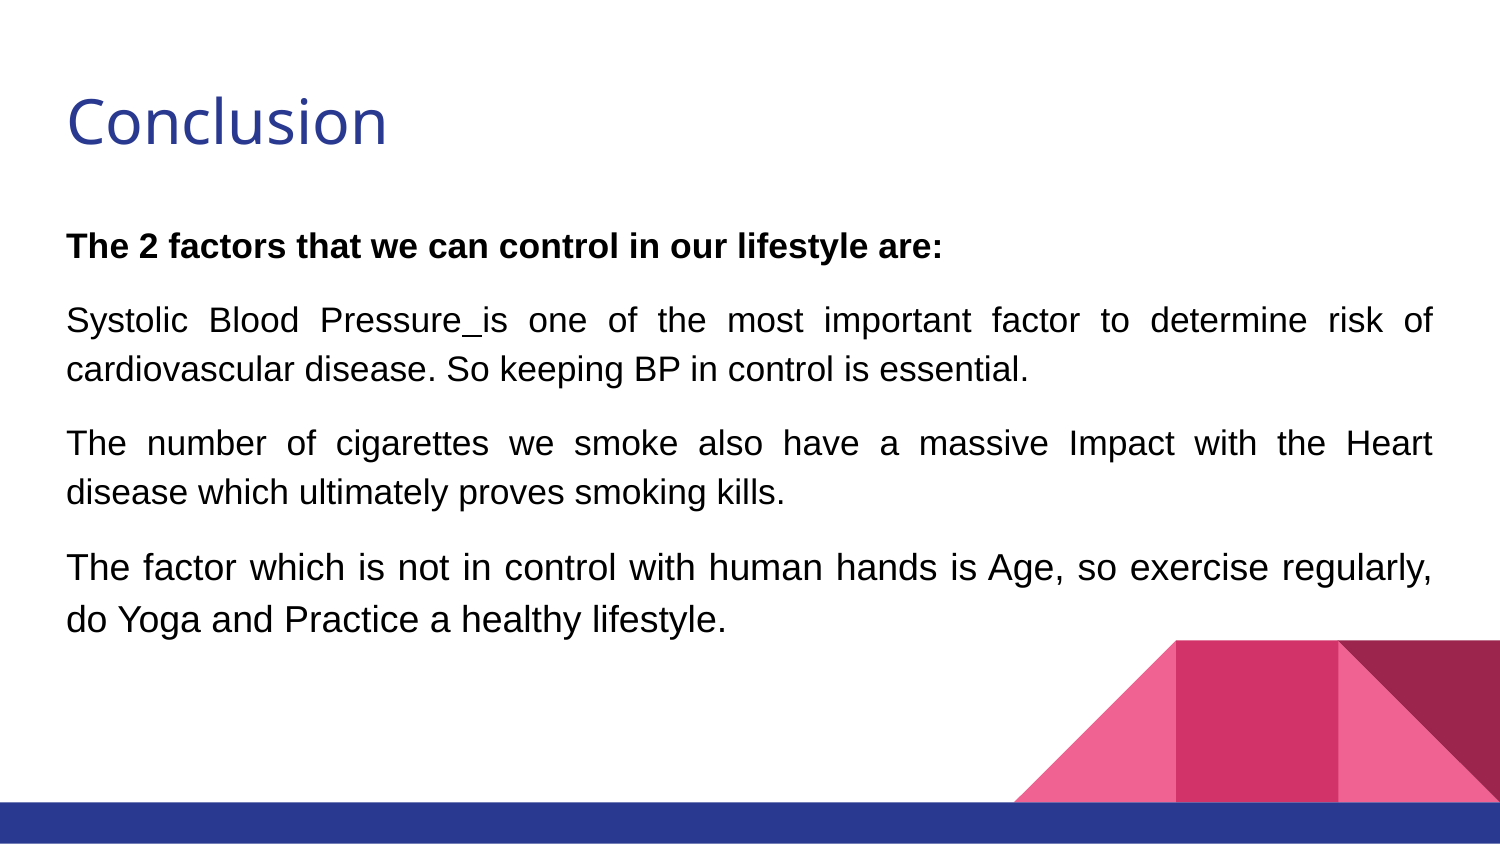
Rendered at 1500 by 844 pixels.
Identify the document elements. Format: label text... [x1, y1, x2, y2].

title Conclusion [51, 67, 1449, 167]
list The 2 factors that we can control in our lifestyle are: Systolic Blood Pressure is one of the most important factor to determine risk of cardiovascular disease. So keeping BP in control is essential. The number of cigarettes we smoke also have a massive Impact with the Heart disease which ultimately proves smoking kills. The factor which is not in control with human hands is Age, so exercise regularly, do Yoga and Practice a healthy lifestyle. [51, 201, 1449, 750]
